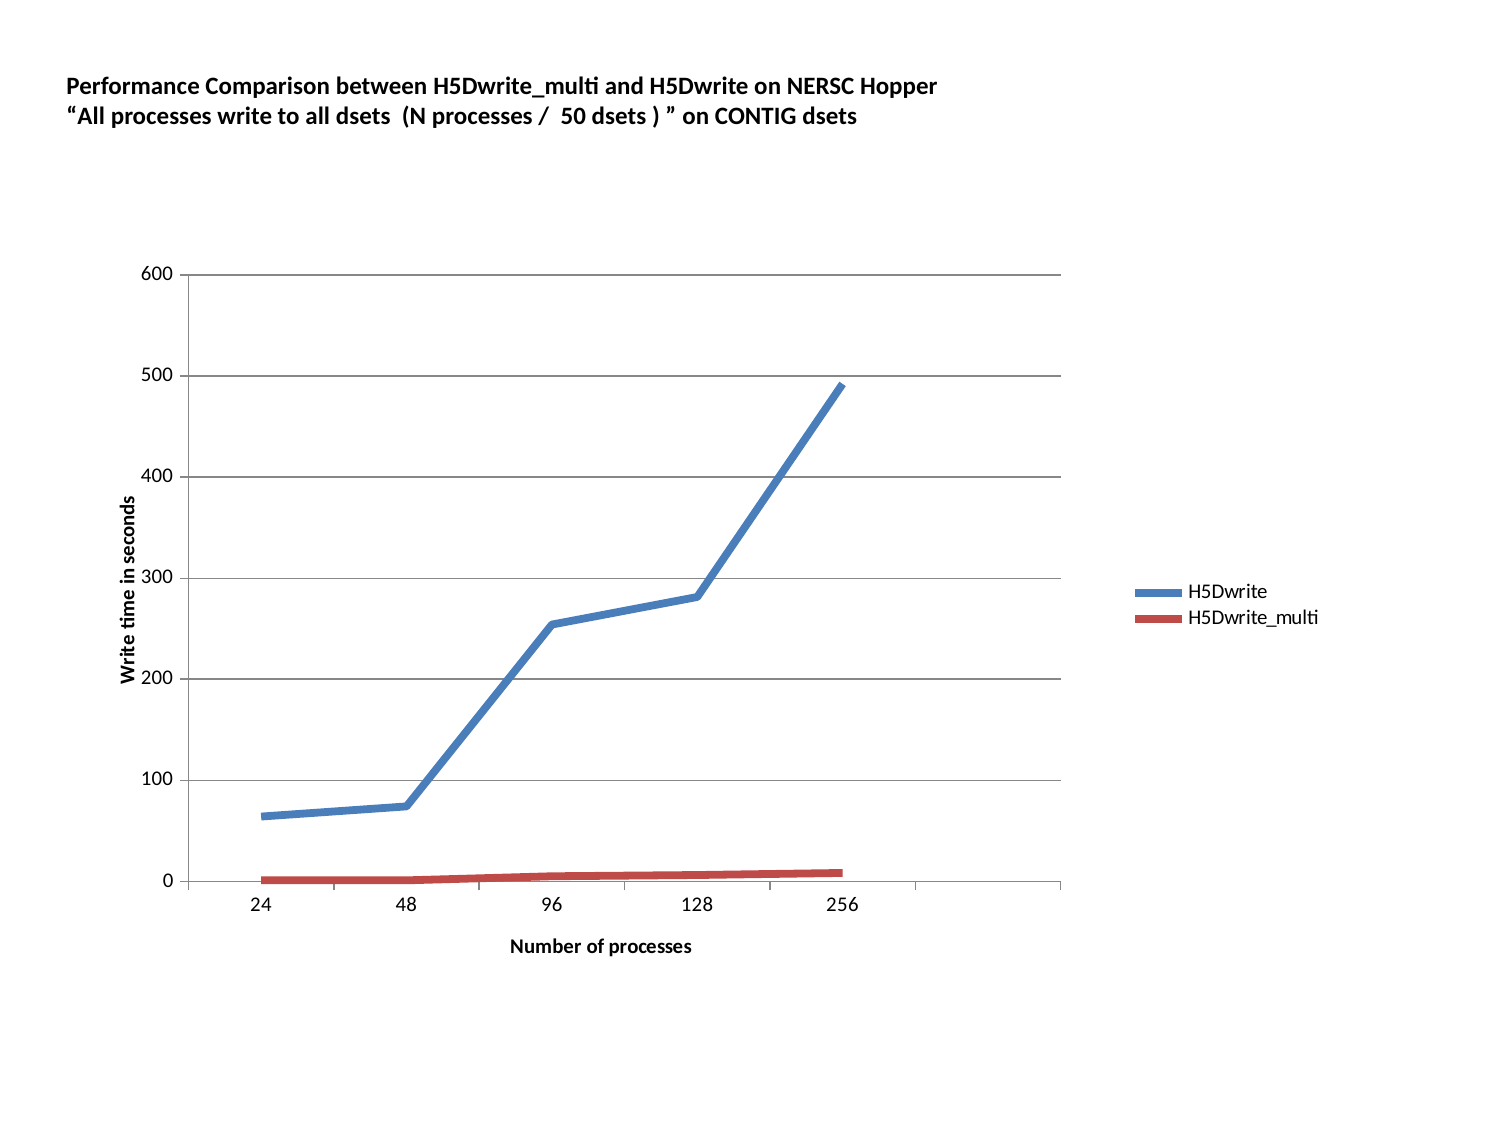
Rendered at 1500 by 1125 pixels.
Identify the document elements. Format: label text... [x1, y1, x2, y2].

chart [112, 237, 1338, 976]
text_box Performance Comparison between H5Dwrite_multi and H5Dwrite on NERSC Hopper “All processes write to all dsets (N processes / 50 dsets ) ” on CONTIG dsets [51, 62, 1415, 138]
